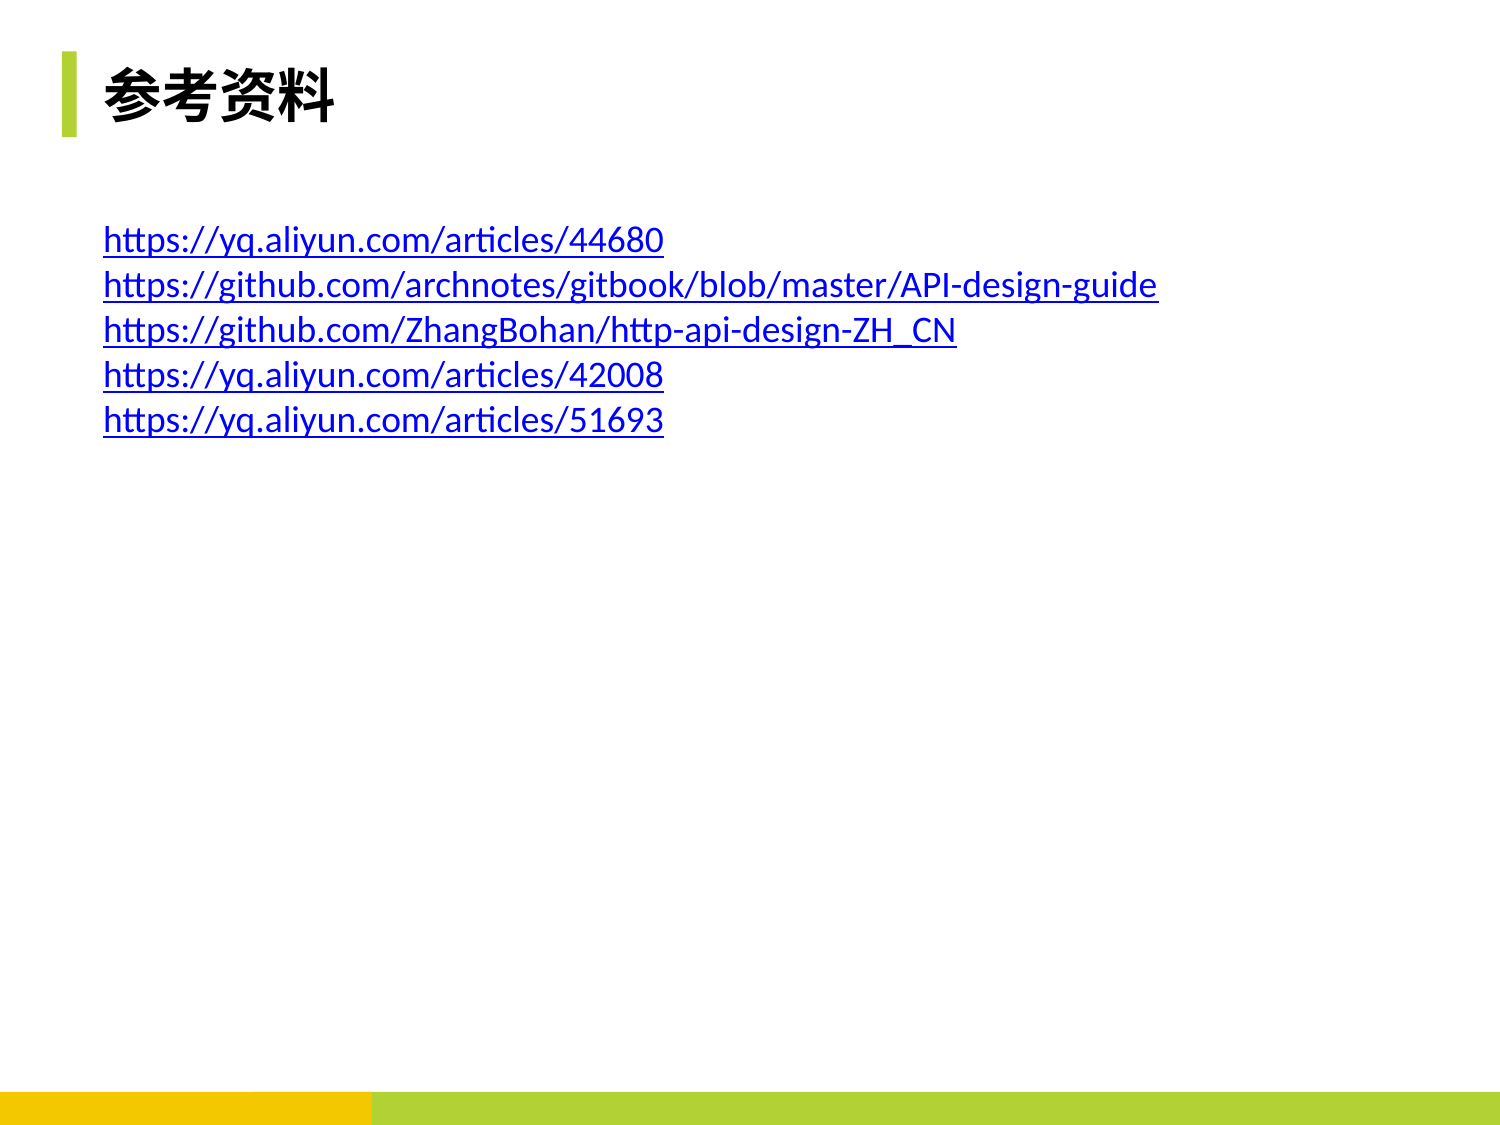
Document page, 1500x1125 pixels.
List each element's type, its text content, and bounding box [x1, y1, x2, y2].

text_box https://yq.aliyun.com/articles/44680 https://github.com/archnotes/gitbook/blob/master/API-design-guide https://github.com/ZhangBohan/http-api-design-ZH_CN https://yq.aliyun.com/articles/42008 https://yq.aliyun.com/articles/51693 [88, 208, 1412, 448]
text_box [0, 1091, 1500, 1125]
text_box 参考资料 [88, 51, 1058, 137]
text_box [60, 49, 79, 139]
